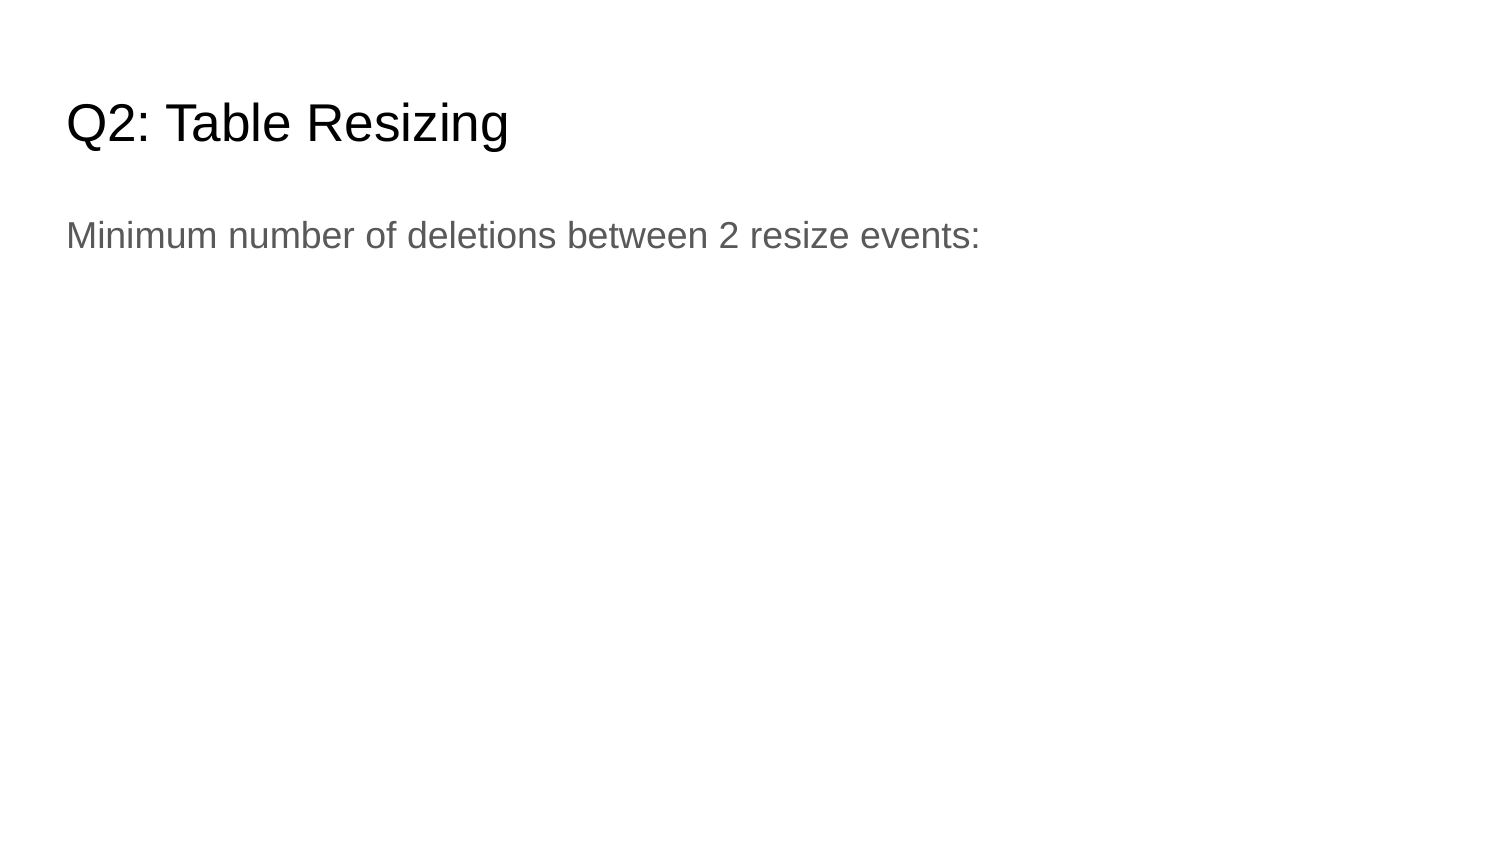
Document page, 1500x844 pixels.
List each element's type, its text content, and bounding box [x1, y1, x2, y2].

title Q2: Table Resizing [51, 72, 1449, 167]
list Minimum number of deletions between 2 resize events: [51, 189, 1449, 781]
